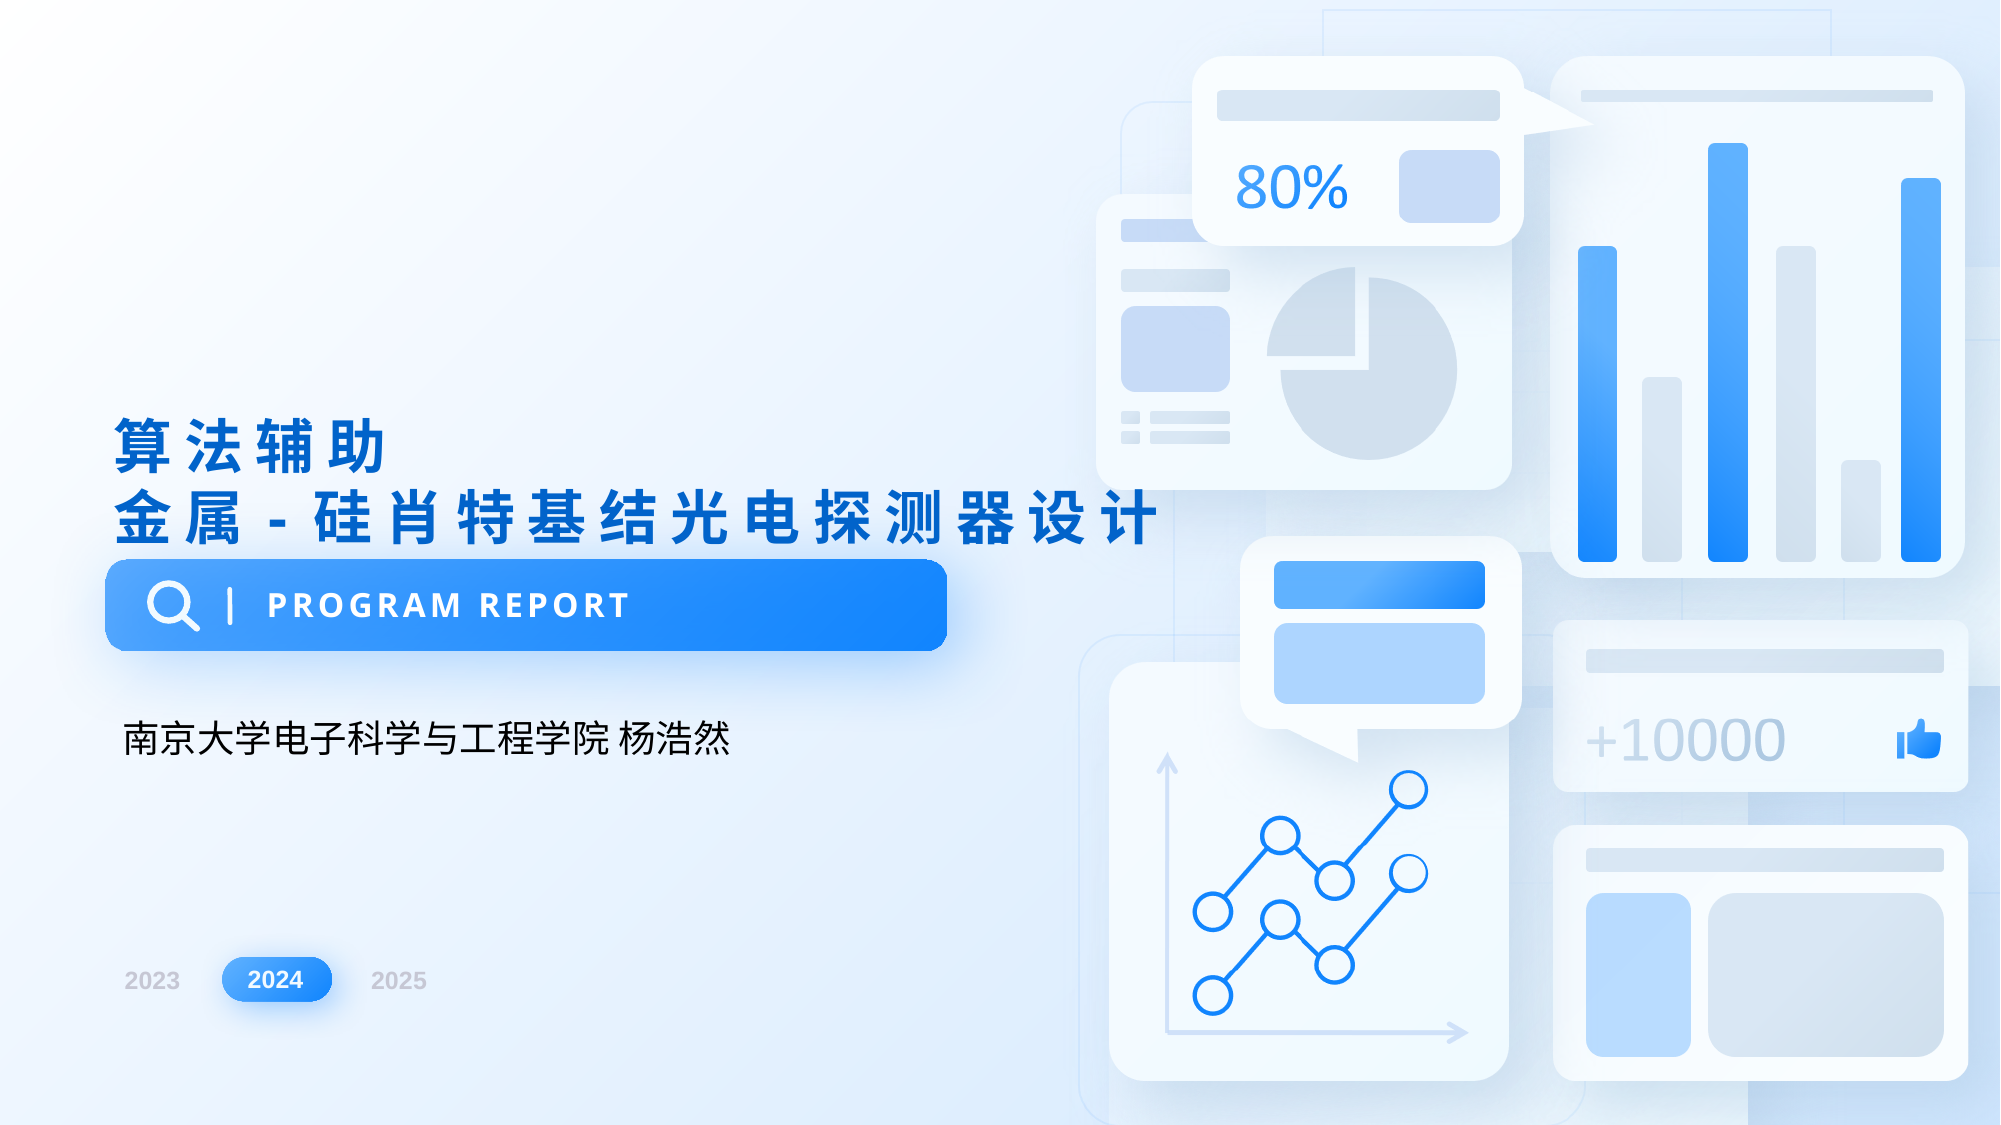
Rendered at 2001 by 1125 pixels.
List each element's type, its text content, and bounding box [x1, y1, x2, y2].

picture [1063, 0, 2000, 1125]
text_box 2023 [96, 957, 209, 1003]
subtitle PROGRAM REPORT [249, 567, 914, 642]
text_box 2024 [219, 956, 332, 1001]
title 算法辅助 金属-硅肖特基结光电探测器设计 [96, 403, 1237, 560]
text_box 2025 [342, 957, 456, 1003]
text_box 南京大学电子科学与工程学院 杨浩然 [107, 707, 934, 768]
